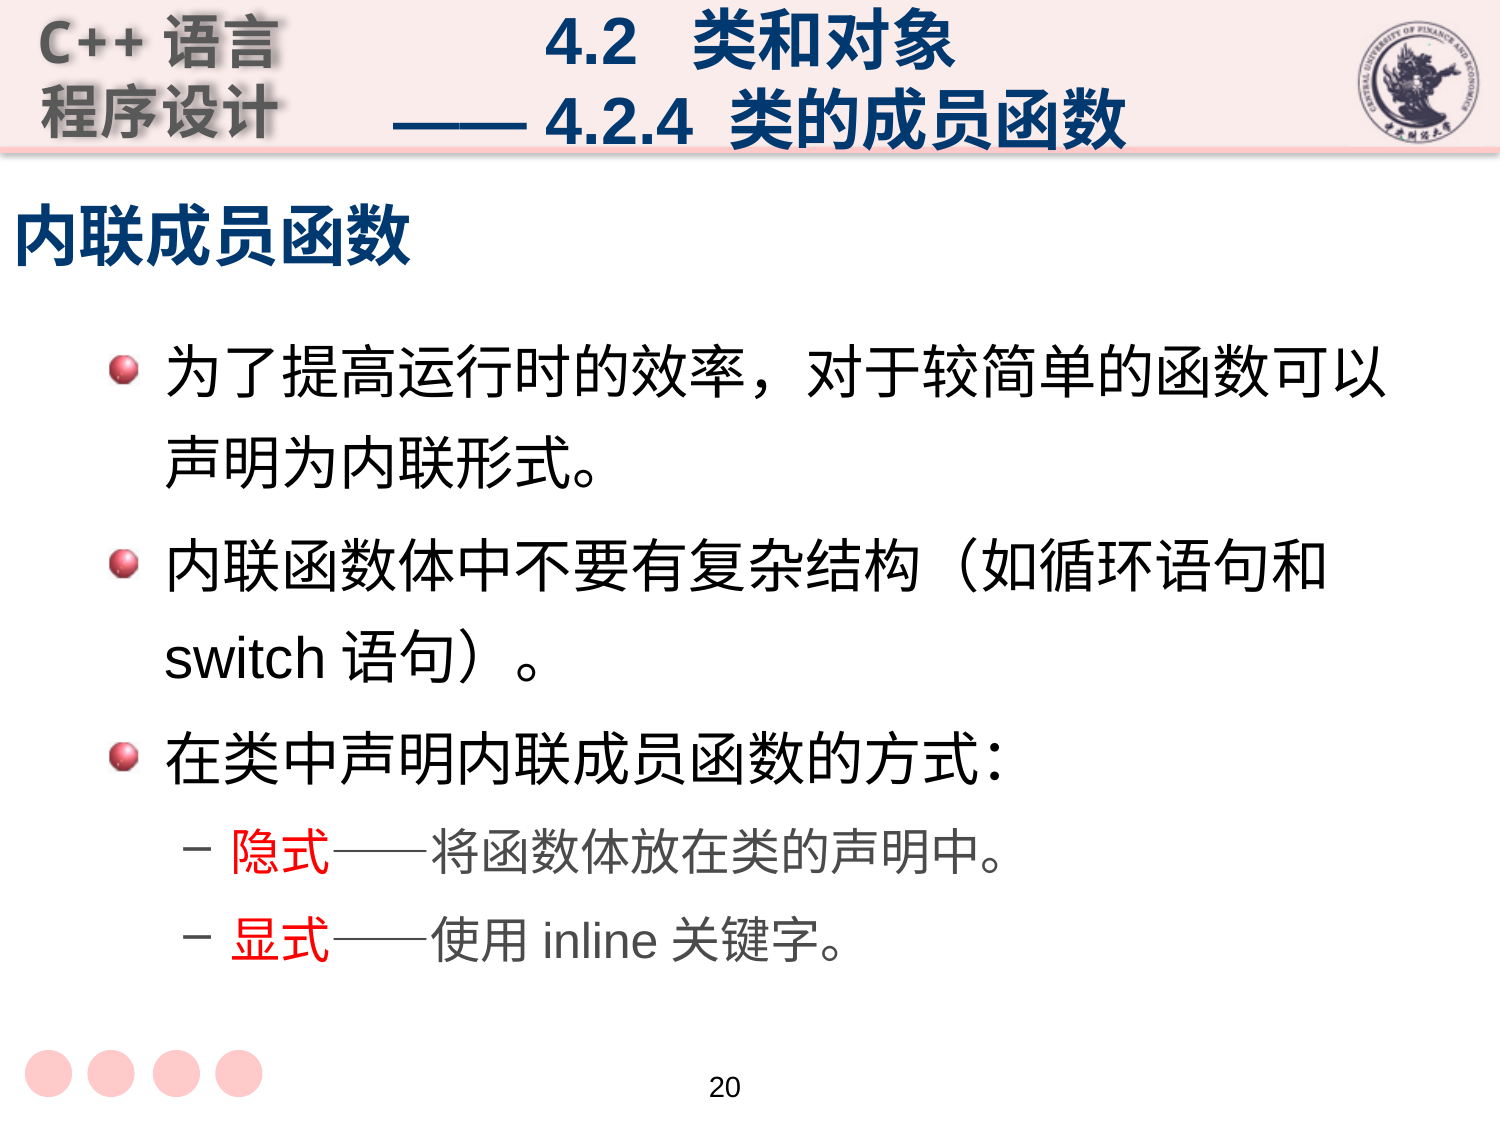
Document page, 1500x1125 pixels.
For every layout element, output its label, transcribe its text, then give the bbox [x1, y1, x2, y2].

picture [108, 741, 140, 773]
list 为了提高运行时的效率，对于较简单的函数可以声明为内联形式。 内联函数体中不要有复杂结构（如循环语句和switch语句）。 在类中声明内联成员函数的方式： 隐式——将函数体放在类的声明中。 显式——使用inline关键字。 [93, 306, 1411, 1120]
picture [0, 0, 125, 147]
picture [1379, 0, 1500, 147]
title 内联成员函数 [0, 155, 1098, 313]
picture [108, 548, 140, 580]
picture [108, 354, 140, 386]
text_box 4.2 类和对象 —— 4.2.4 类的成员函数 [125, 0, 1379, 156]
slide_number 20 [674, 1046, 776, 1125]
